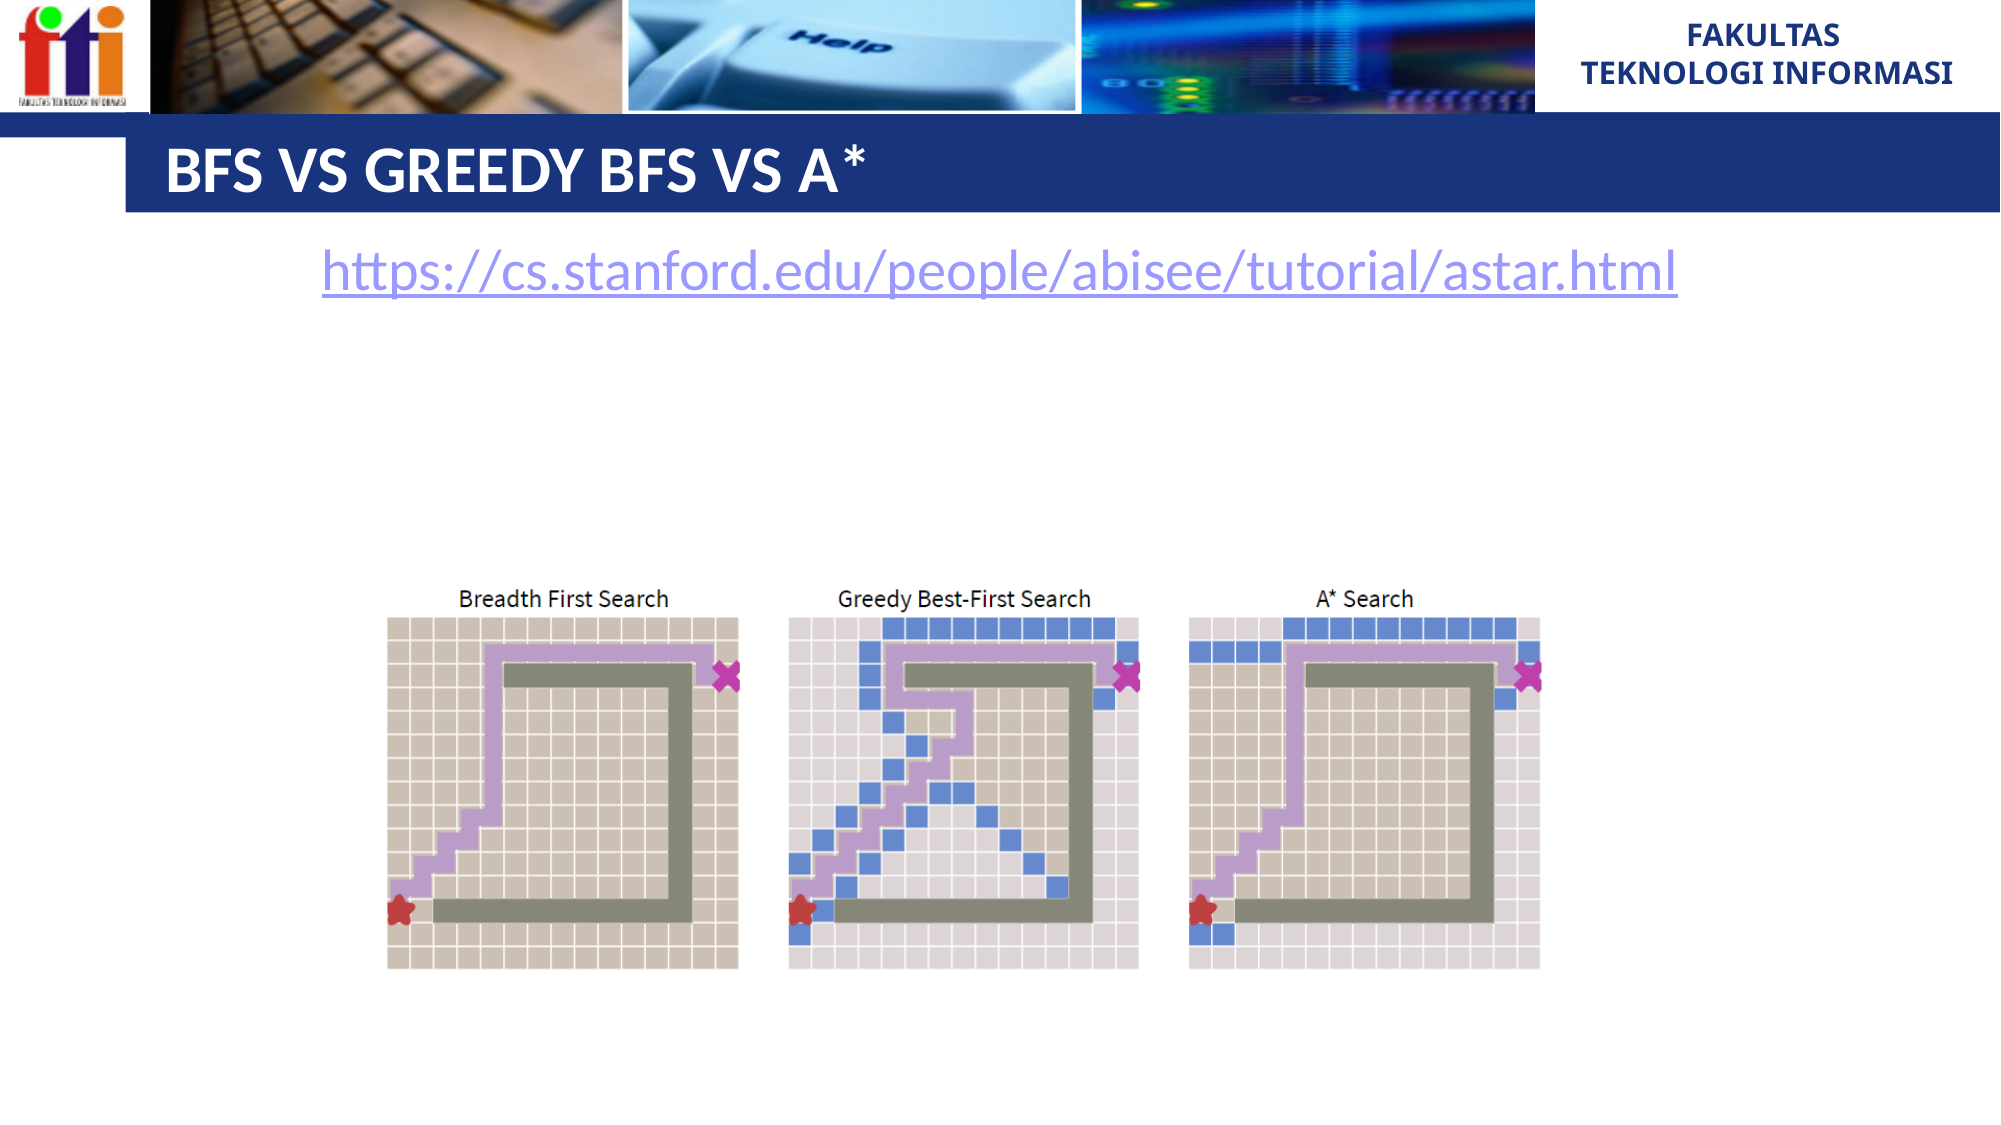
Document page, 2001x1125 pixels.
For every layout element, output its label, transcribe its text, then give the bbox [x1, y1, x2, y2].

picture [377, 581, 1553, 983]
picture [19, 6, 126, 106]
list https://cs.stanford.edu/people/abisee/tutorial/astar.html [99, 224, 1901, 1038]
title BFS VS GREEDY BFS VS A* [149, 119, 1934, 213]
picture [149, 0, 1535, 114]
